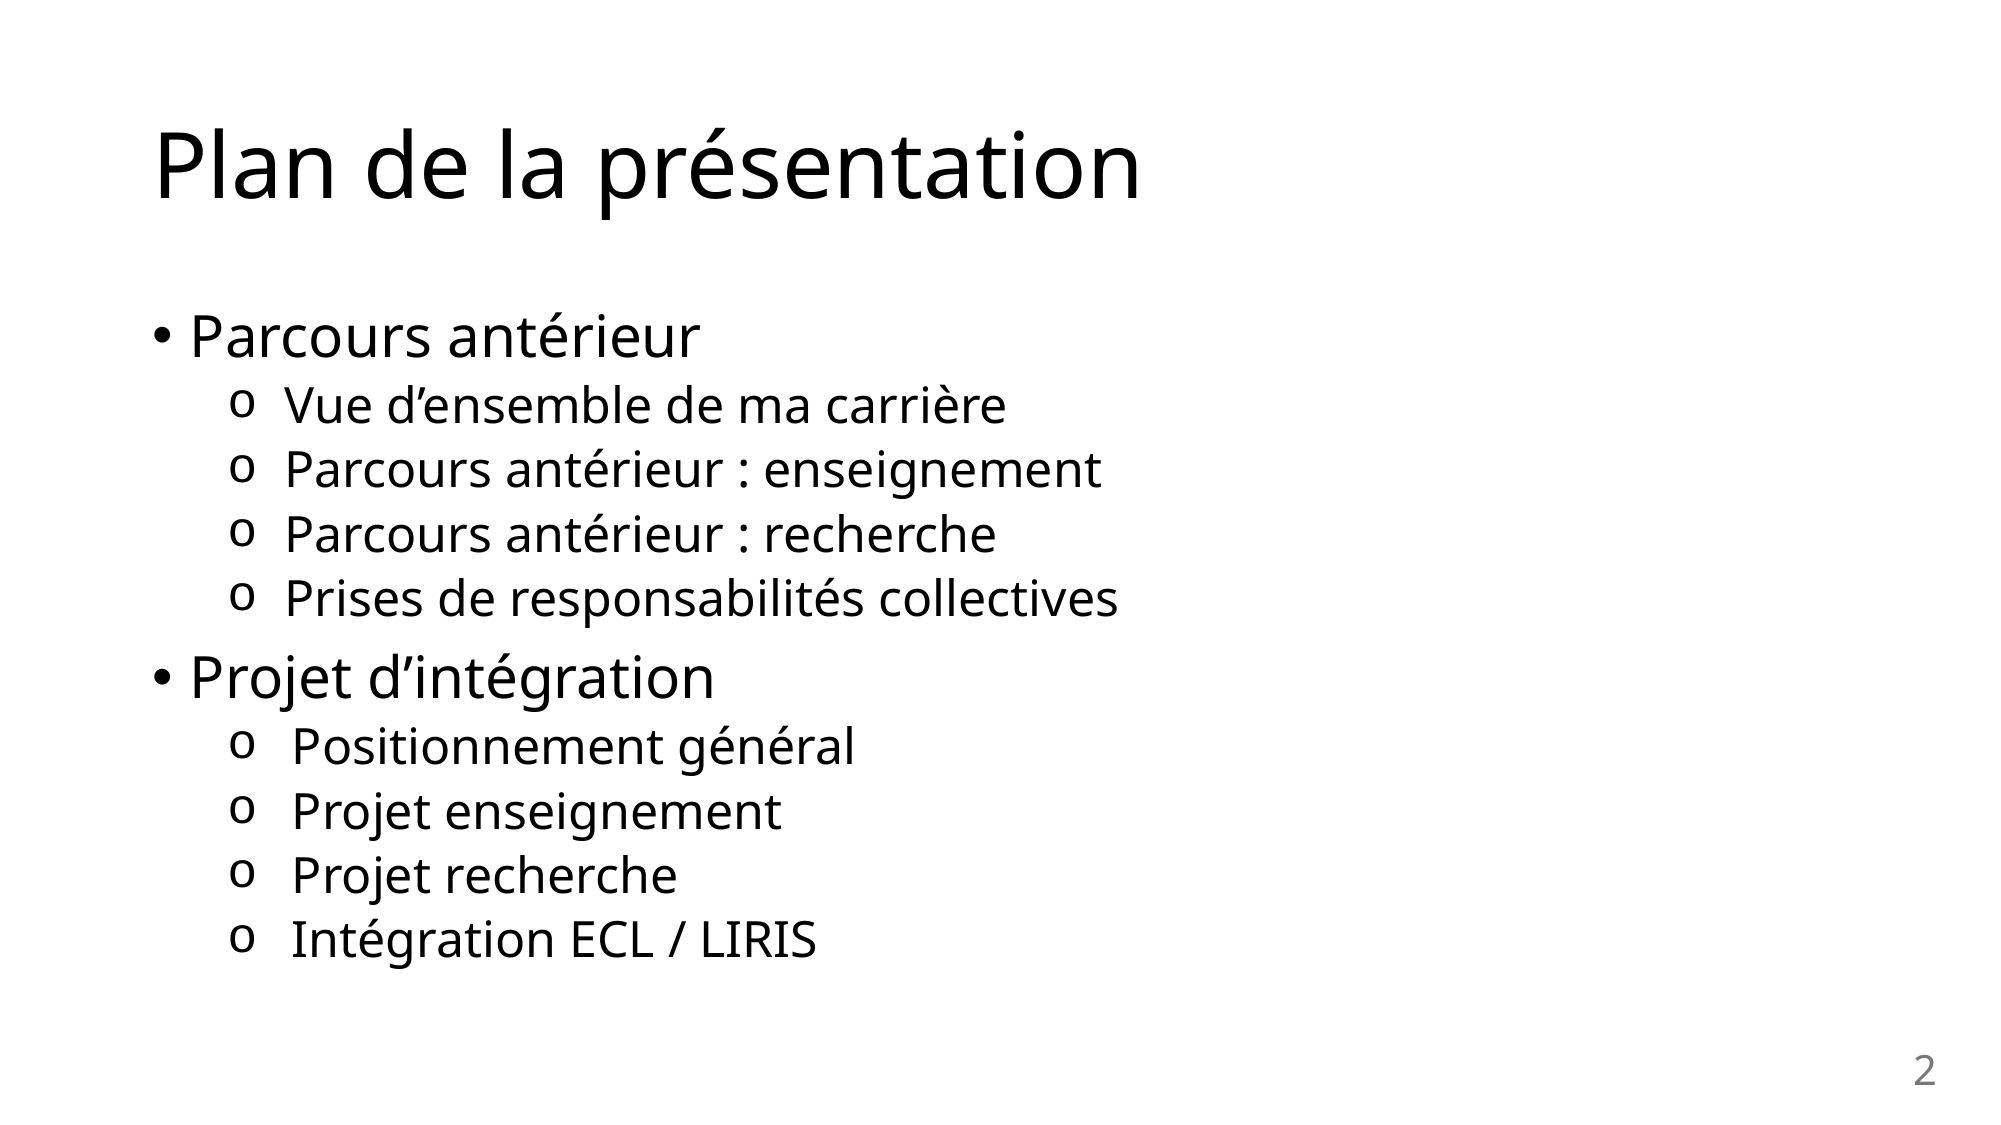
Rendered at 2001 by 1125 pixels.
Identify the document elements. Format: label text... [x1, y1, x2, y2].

slide_number 2 [1502, 1042, 1953, 1103]
list Parcours antérieur Vue d’ensemble de ma carrière Parcours antérieur : enseignement Parcours antérieur : recherche Prises de responsabilités collectives Projet d’intégration Positionnement général Projet enseignement Projet recherche Intégration ECL / LIRIS [137, 299, 1863, 1014]
title Plan de la présentation [137, 59, 1863, 278]
